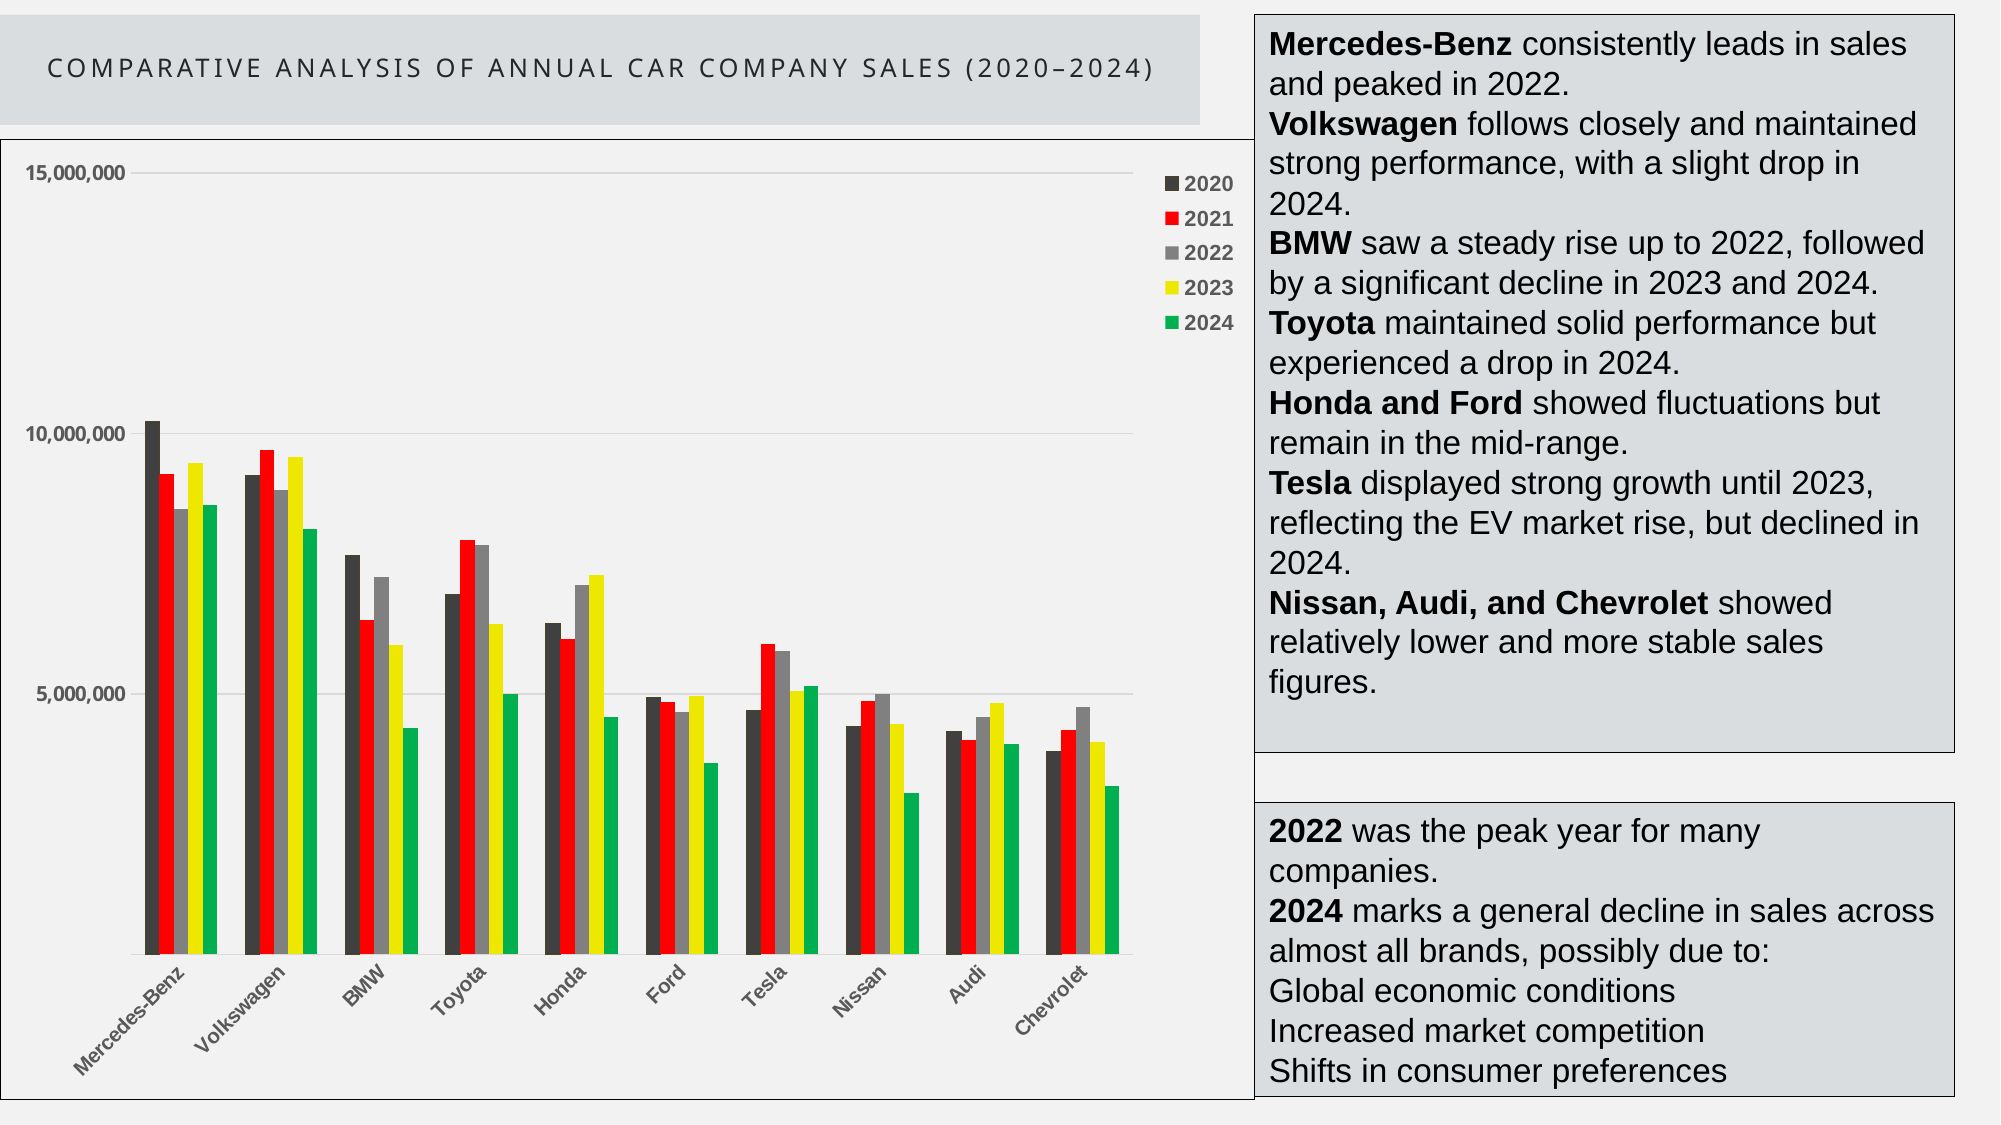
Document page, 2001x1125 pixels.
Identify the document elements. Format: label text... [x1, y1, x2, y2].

title Comparative Analysis of Annual Car Company Sales (2020–2024) [0, 12, 1203, 128]
text_box 2022 was the peak year for many companies. 2024 marks a general decline in sales across almost all brands, possibly due to: Global economic conditions Increased market competition Shifts in consumer preferences [1255, 802, 1955, 1097]
text_box Mercedes-Benz consistently leads in sales and peaked in 2022. Volkswagen follows closely and maintained strong performance, with a slight drop in 2024. BMW saw a steady rise up to 2022, followed by a significant decline in 2023 and 2024. Toyota maintained solid performance but experienced a drop in 2024. Honda and Ford showed fluctuations but remain in the mid-range. Tesla displayed strong growth until 2023, reflecting the EV market rise, but declined in 2024. Nissan, Audi, and Chevrolet showed relatively lower and more stable sales figures. [1254, 14, 1955, 753]
chart [0, 139, 1255, 1100]
